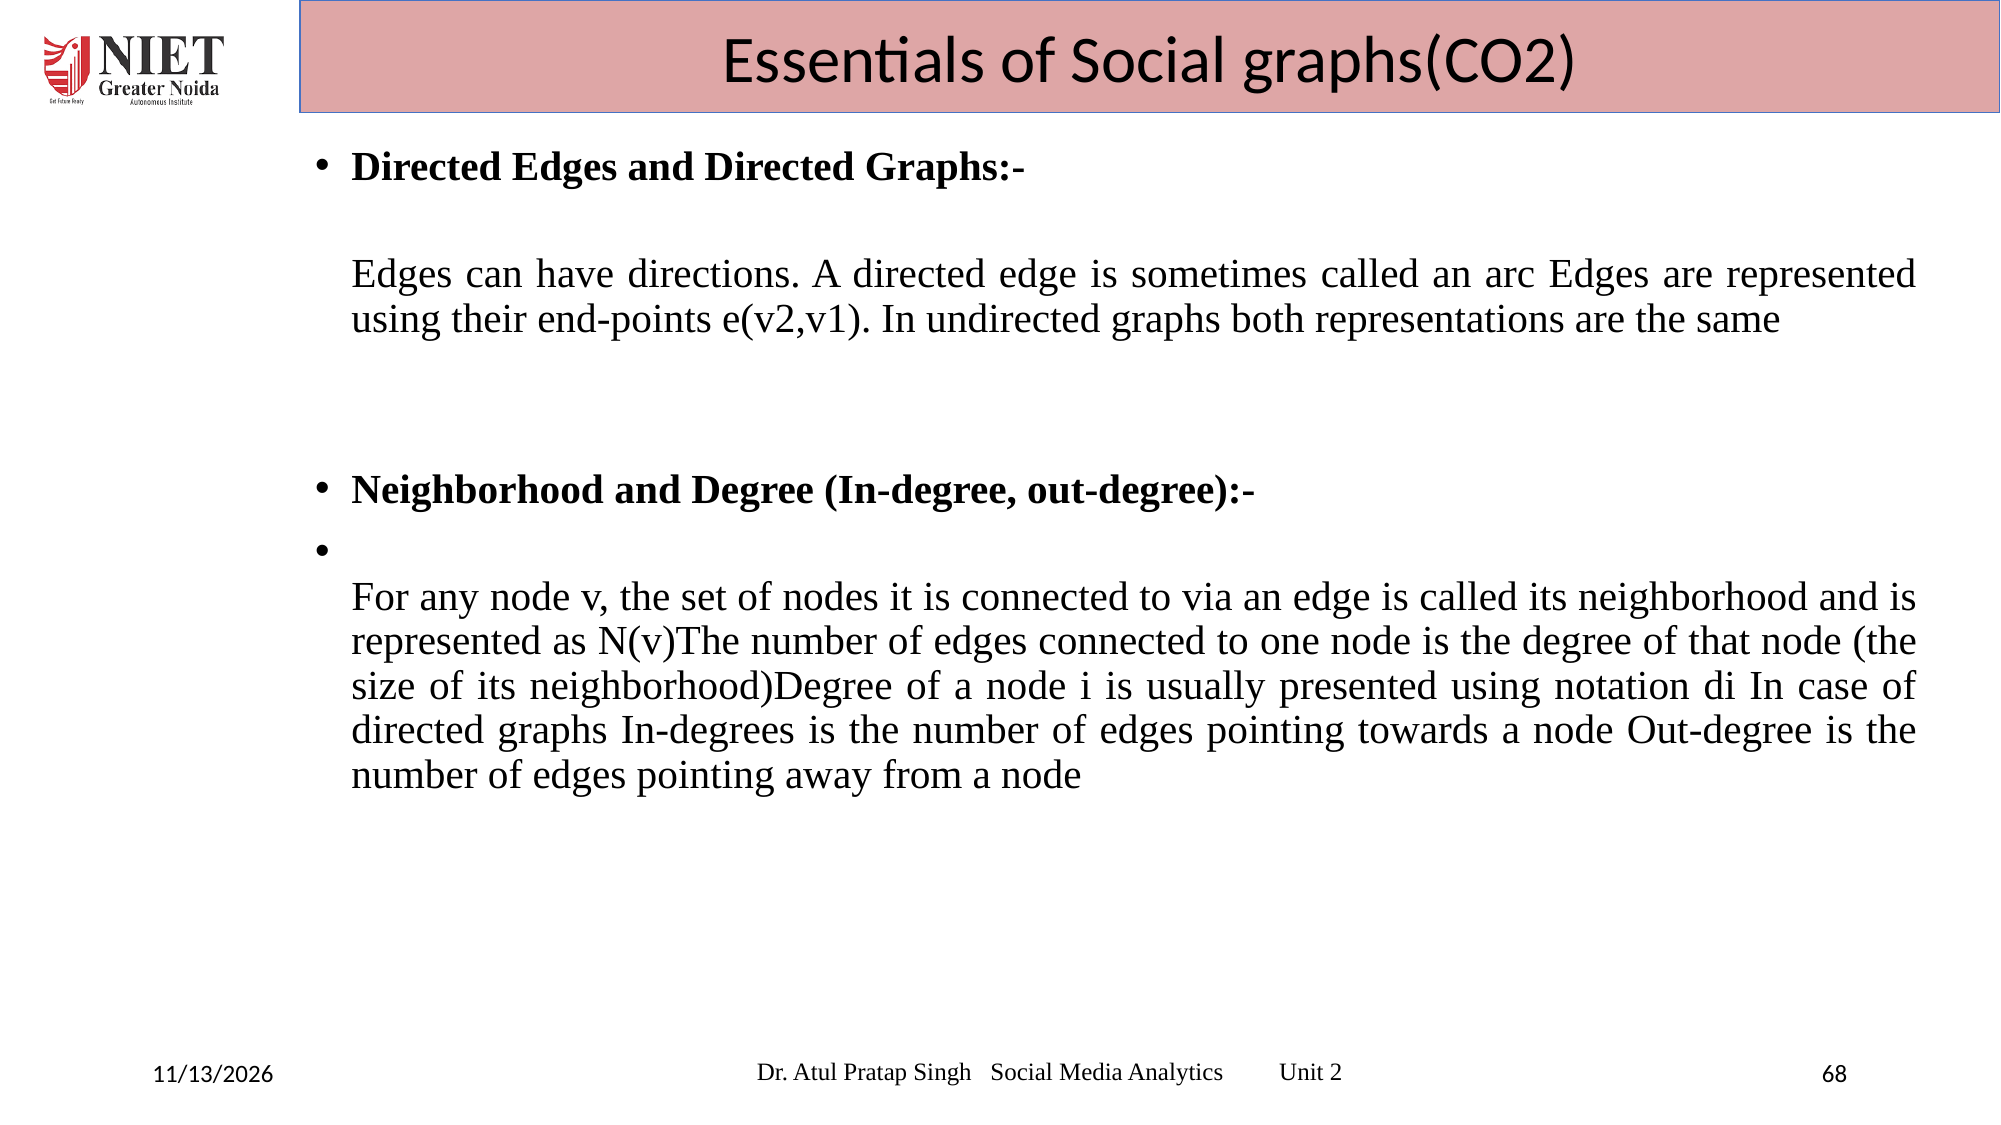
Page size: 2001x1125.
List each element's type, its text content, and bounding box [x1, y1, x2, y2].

picture [3, 0, 263, 147]
slide_number 68 [1412, 1042, 1863, 1103]
text_box Essentials of Social graphs(CO2) [299, 0, 2000, 113]
footer Dr. Atul Pratap Singh Social Media Analytics Unit 2 [500, 1040, 1600, 1100]
list Directed Edges and Directed Graphs:- Edges can have directions. A directed edge is sometimes called an arc Edges are represented using their end-points e(v2,v1). In undirected graphs both representations are the same Neighborhood and Degree (In-degree, out-degree):- For any node v, the set of nodes it is connected to via an edge is called its neighborhood and is represented as N(v)The number of edges connected to one node is the degree of that node (the size of its neighborhood)Degree of a node i is usually presented using notation di In case of directed graphs In-degrees is the number of edges pointing towards a node Out-degree is the number of edges pointing away from a node [300, 137, 1934, 813]
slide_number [137, 1042, 588, 1103]
